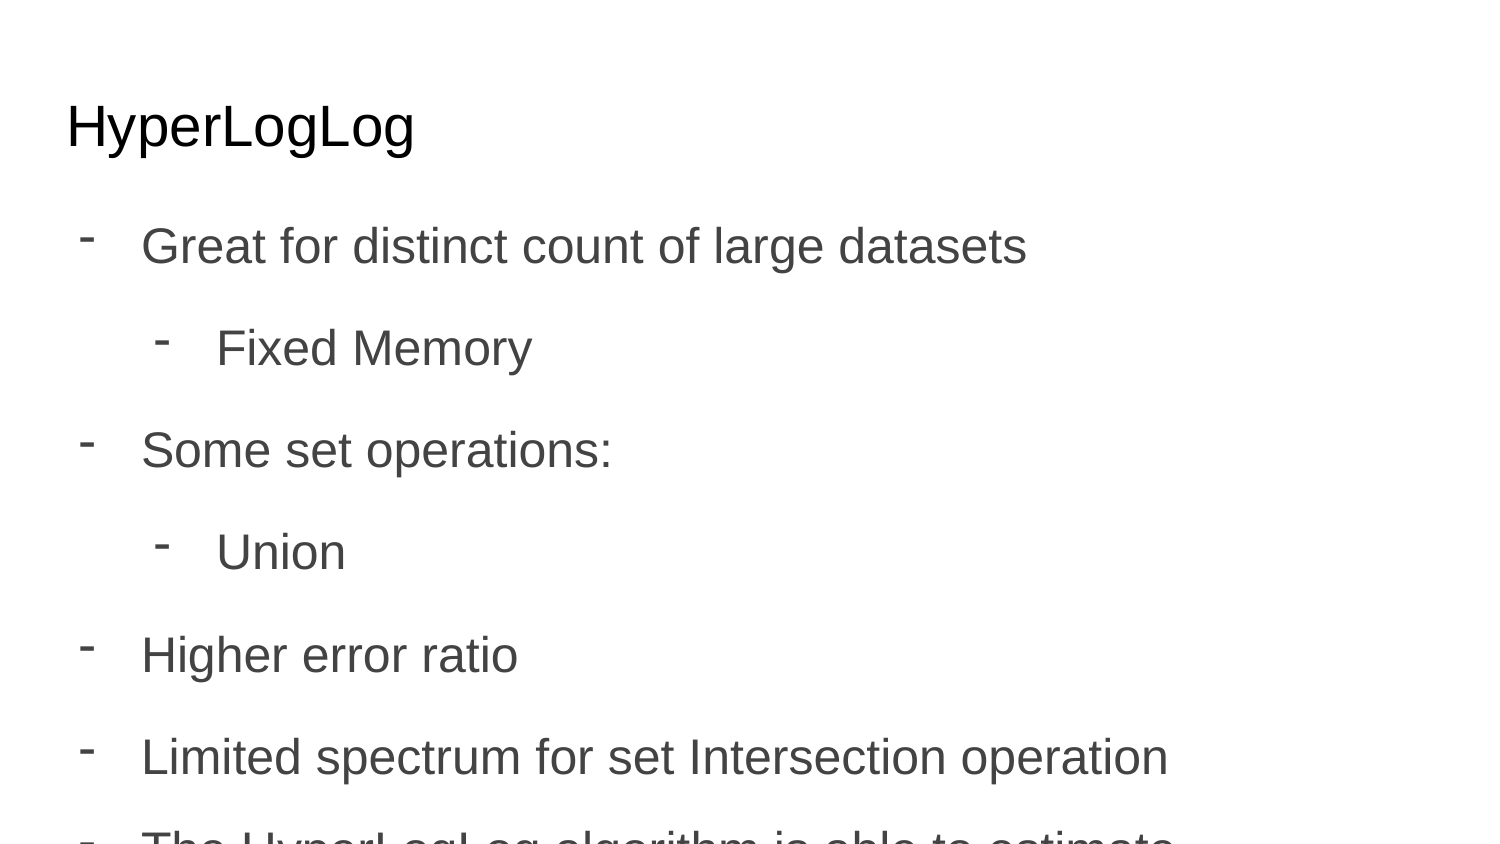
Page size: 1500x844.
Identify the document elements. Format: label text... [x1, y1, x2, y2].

list Great for distinct count of large datasets Fixed Memory Some set operations: Union Higher error ratio Limited spectrum for set Intersection operation The HyperLogLog algorithm is able to estimate cardinalities of 10^9 with a typical error rate of 2%, using 1.5 kB of memory. [51, 189, 1449, 823]
title HyperLogLog [51, 72, 1449, 167]
